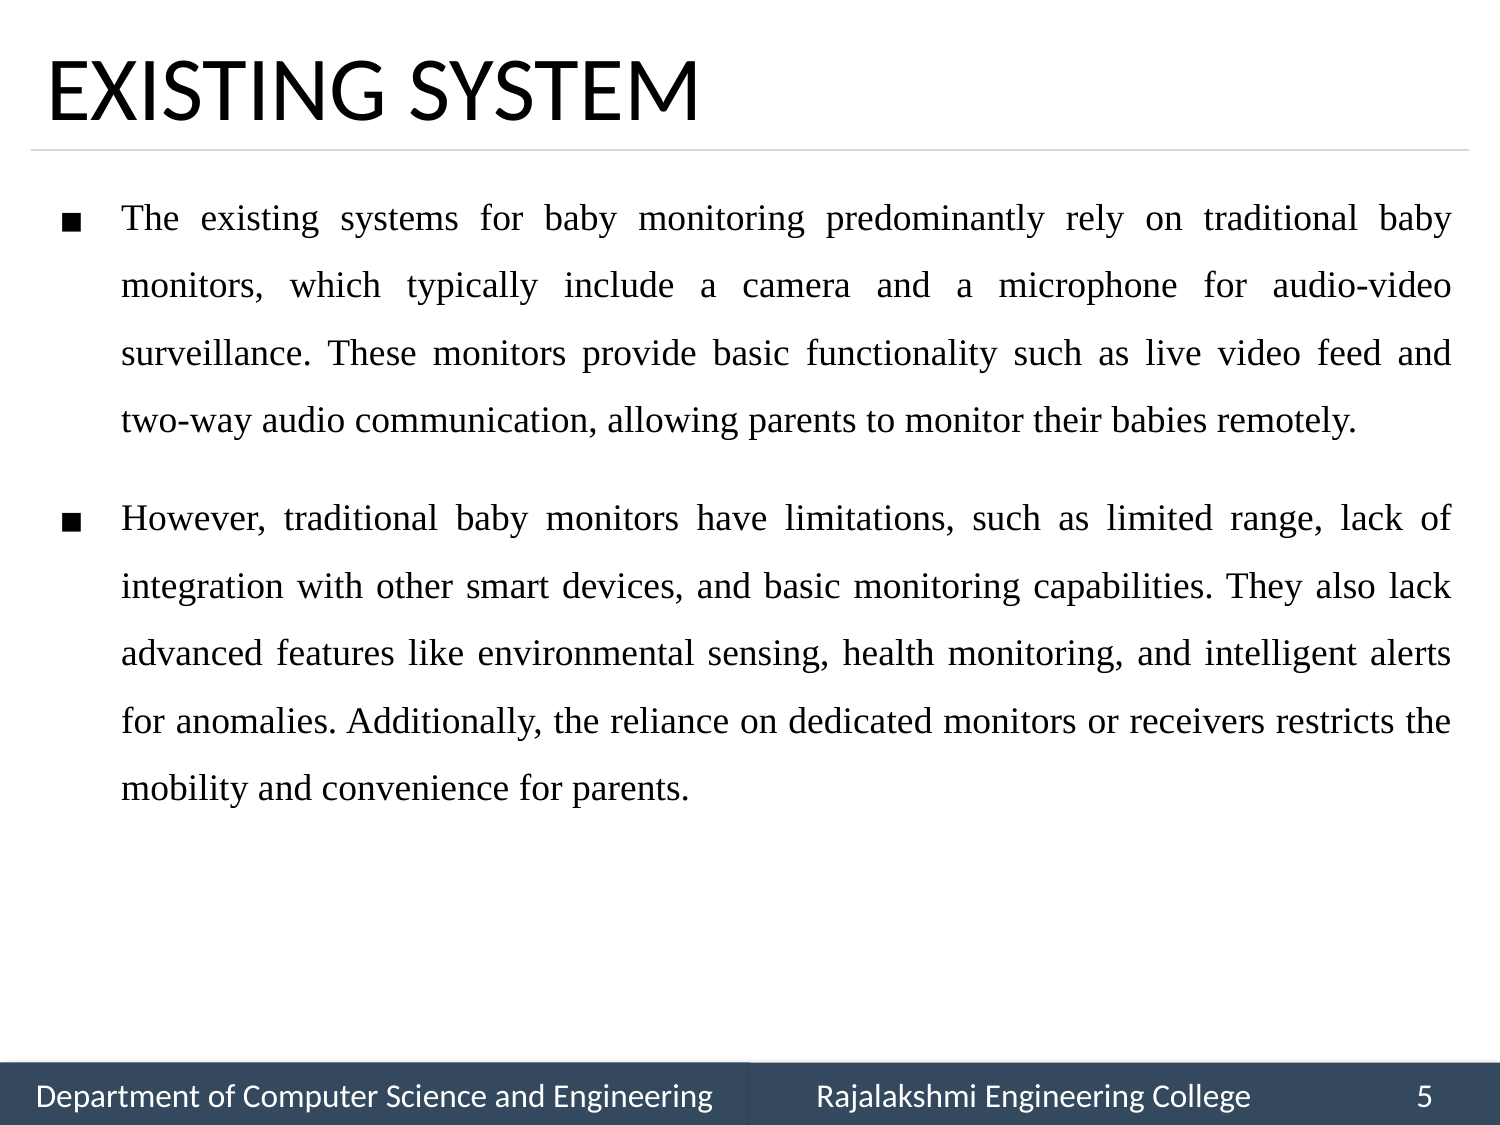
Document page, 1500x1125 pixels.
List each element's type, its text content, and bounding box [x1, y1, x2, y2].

title EXISTING SYSTEM [31, 17, 1469, 150]
list The existing systems for baby monitoring predominantly rely on traditional baby monitors, which typically include a camera and a microphone for audio-video surveillance. These monitors provide basic functionality such as live video feed and two-way audio communication, allowing parents to monitor their babies remotely. However, traditional baby monitors have limitations, such as limited range, lack of integration with other smart devices, and basic monitoring capabilities. They also lack advanced features like environmental sensing, health monitoring, and intelligent alerts for anomalies. Additionally, the reliance on dedicated monitors or receivers restricts the mobility and convenience for parents. [31, 162, 1469, 1038]
